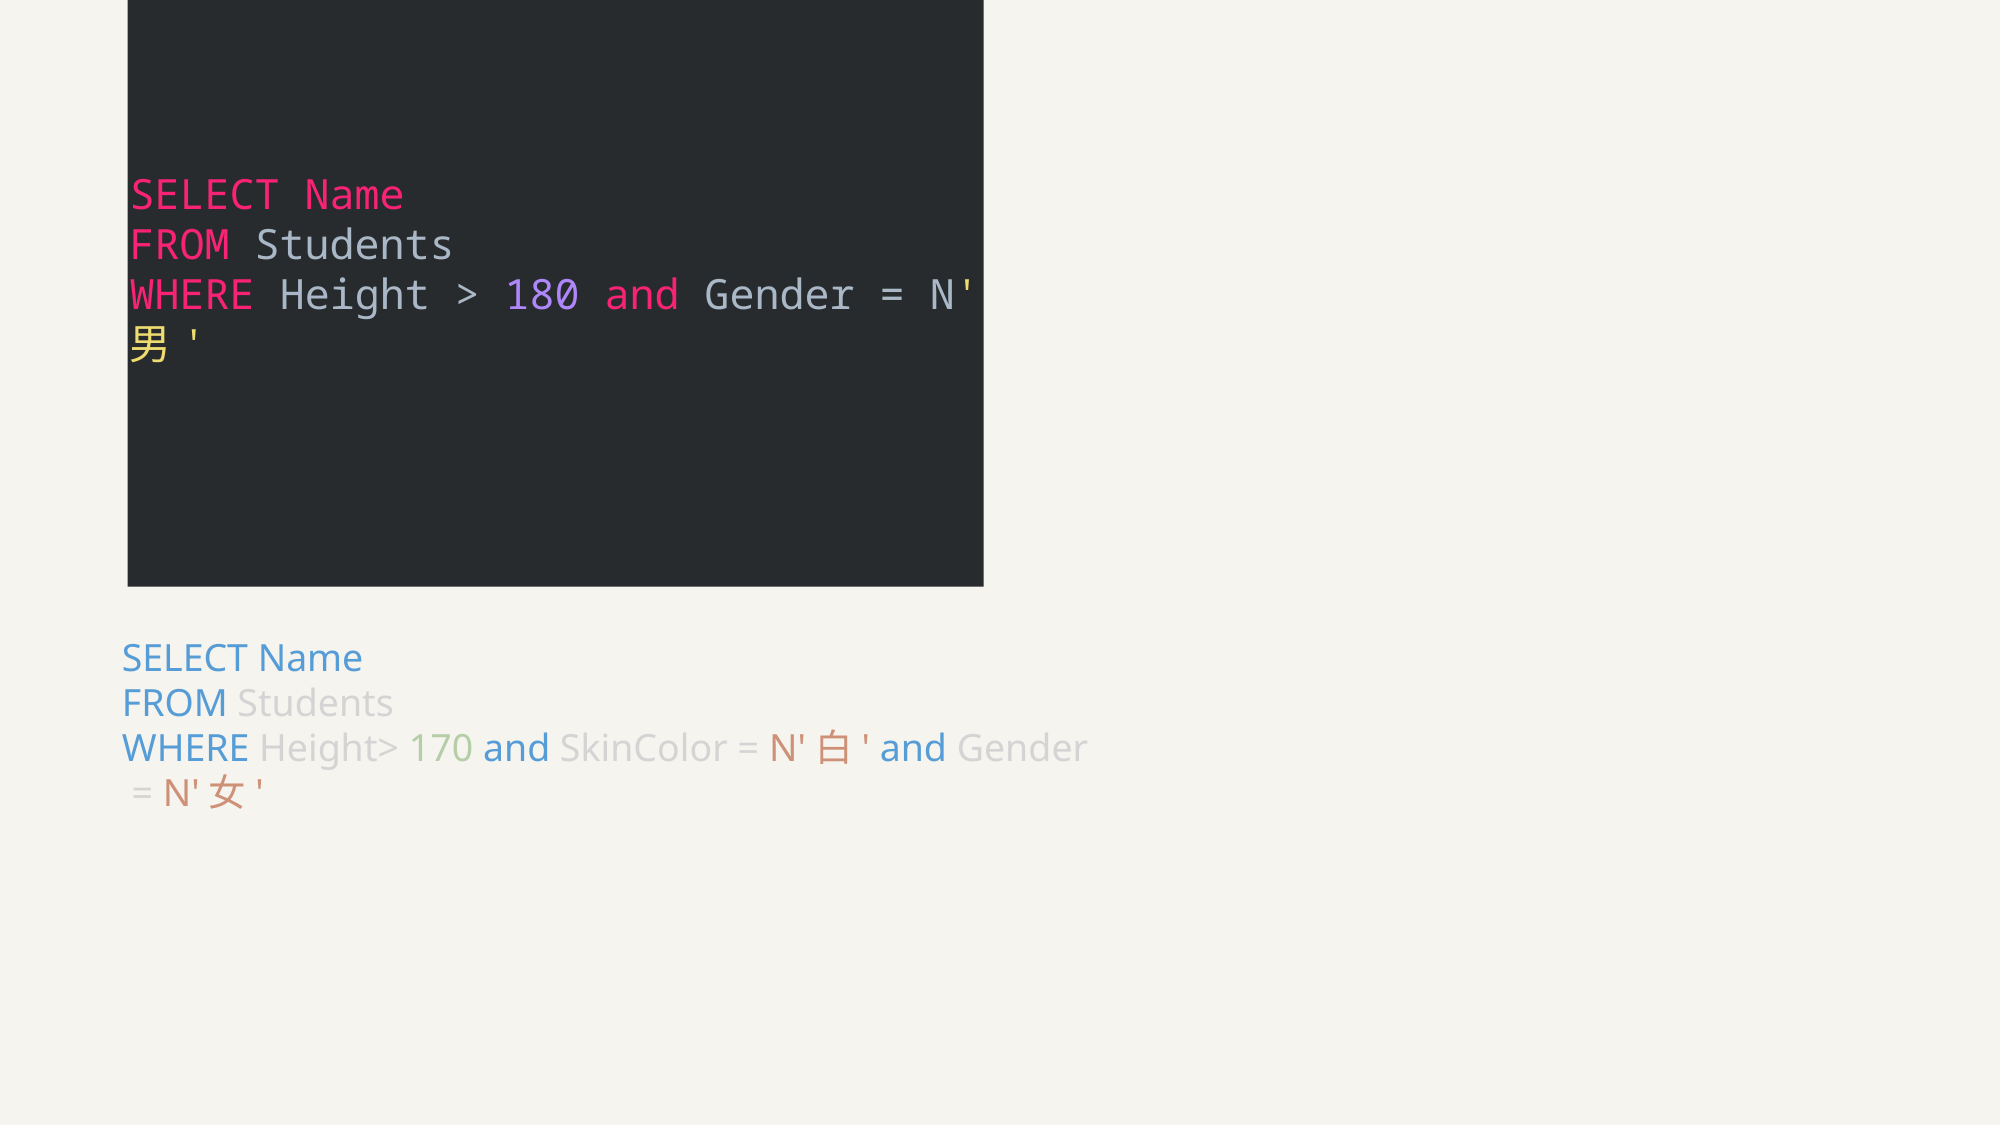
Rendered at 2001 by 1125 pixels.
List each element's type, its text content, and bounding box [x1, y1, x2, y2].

text_box SELECT Name FROM Students WHERE Height> 170 and SkinColor = N'白' and Gender = N'女' [107, 626, 1108, 822]
list SELECT Name FROM Students WHERE Height > 180 and Gender = N'男' [127, 0, 984, 587]
